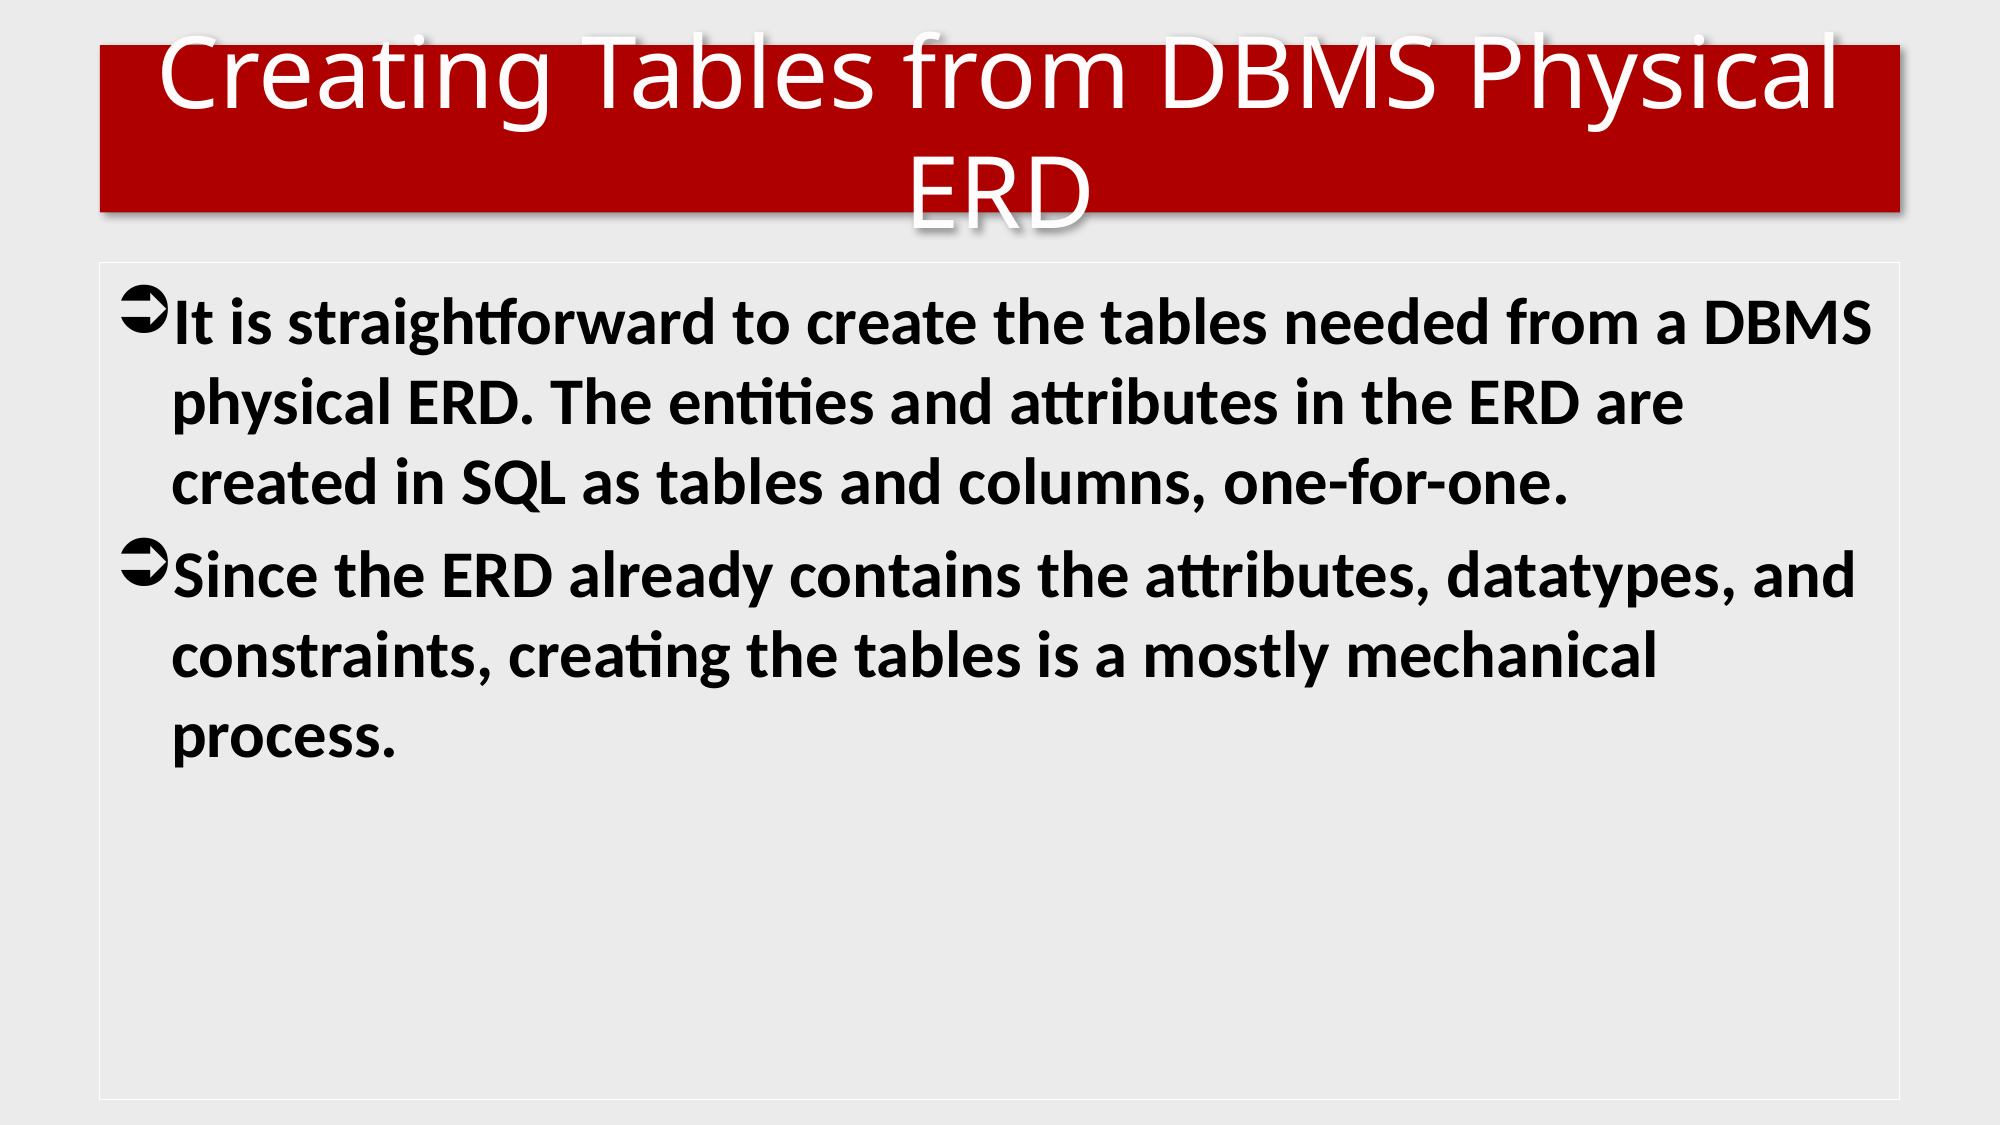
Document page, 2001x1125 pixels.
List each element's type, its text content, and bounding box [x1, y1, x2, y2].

list It is straightforward to create the tables needed from a DBMS physical ERD. The entities and attributes in the ERD are created in SQL as tables and columns, one-for-one. Since the ERD already contains the attributes, datatypes, and constraints, creating the tables is a mostly mechanical process. [99, 262, 1900, 1100]
title Creating Tables from DBMS Physical ERD [99, 45, 1900, 213]
